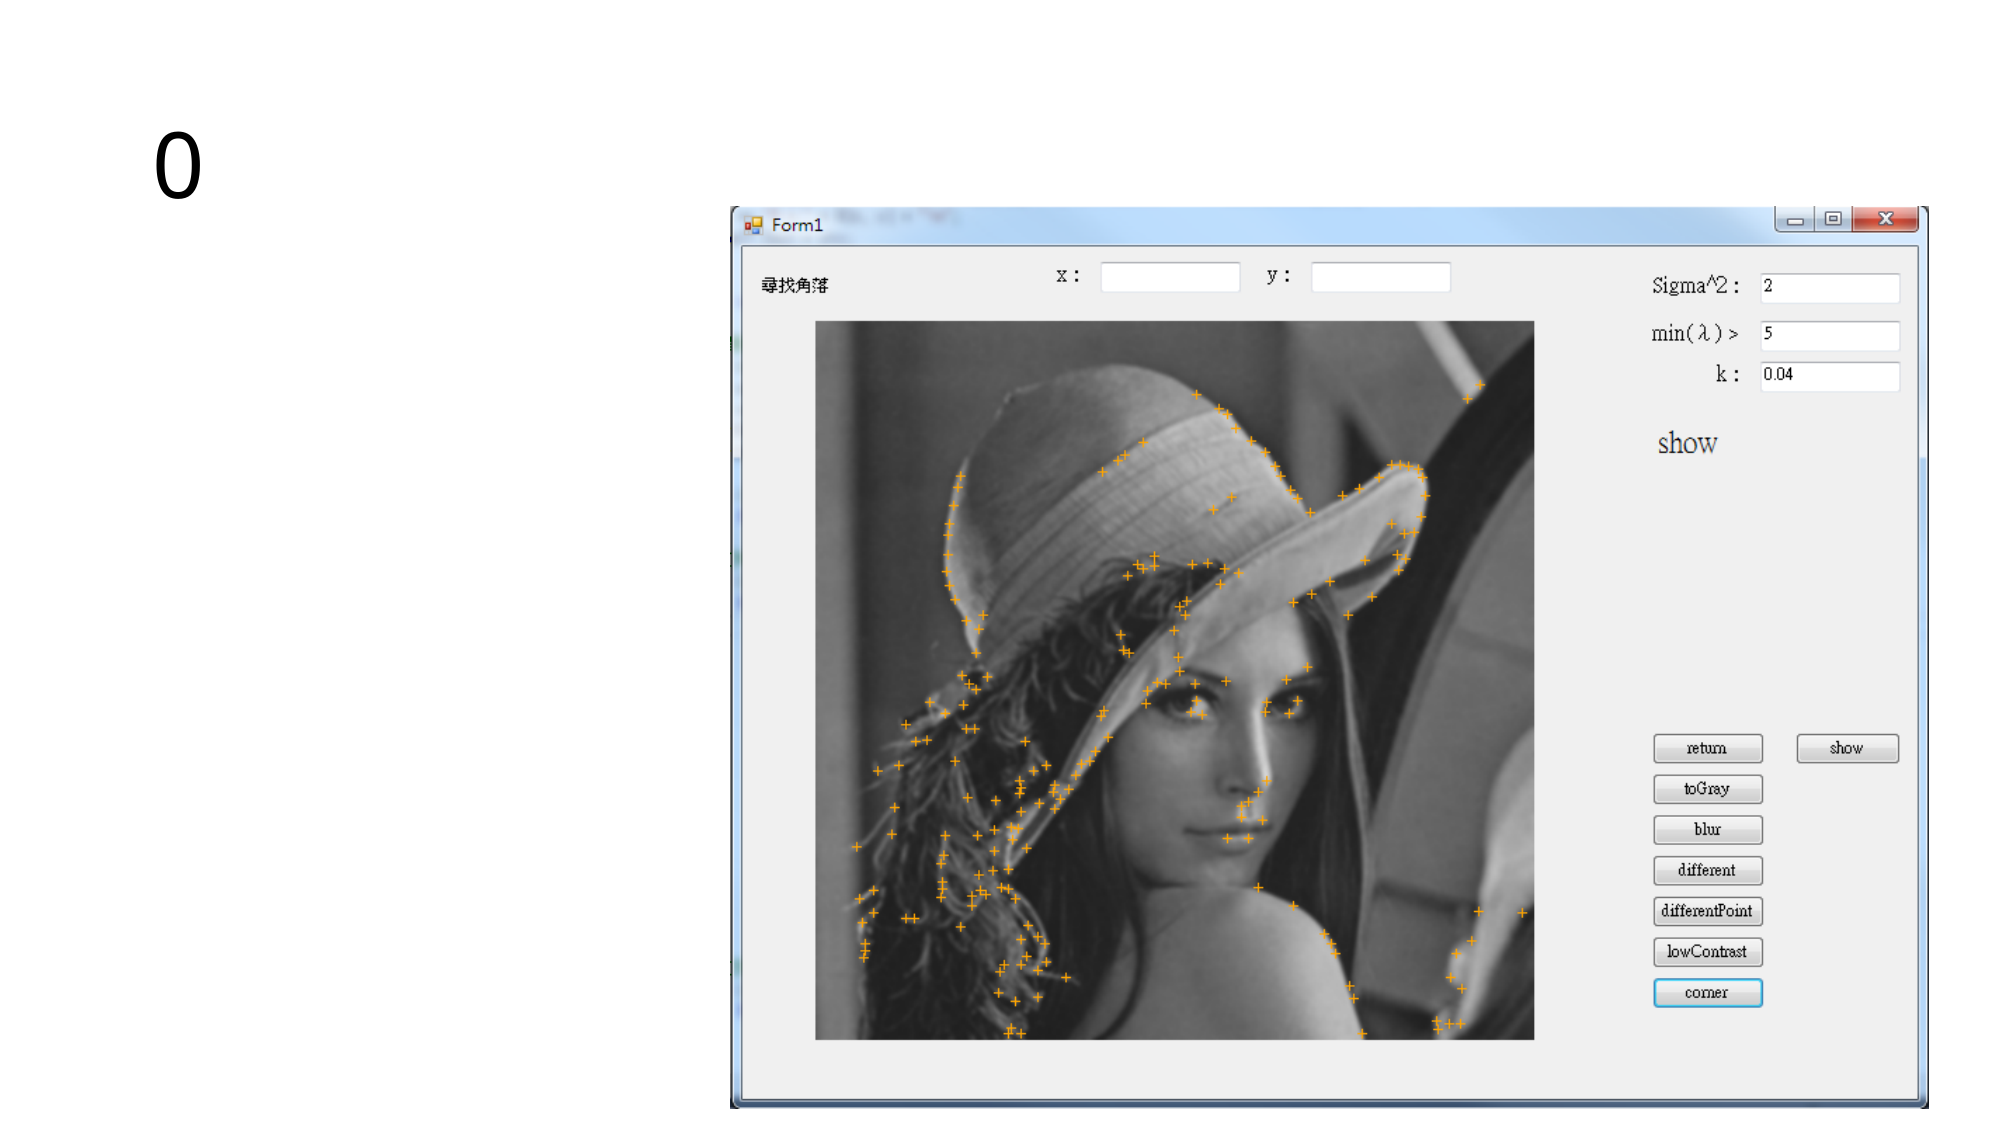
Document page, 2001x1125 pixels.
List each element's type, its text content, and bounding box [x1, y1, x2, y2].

picture [730, 206, 1929, 1109]
title 0 [137, 59, 1863, 278]
